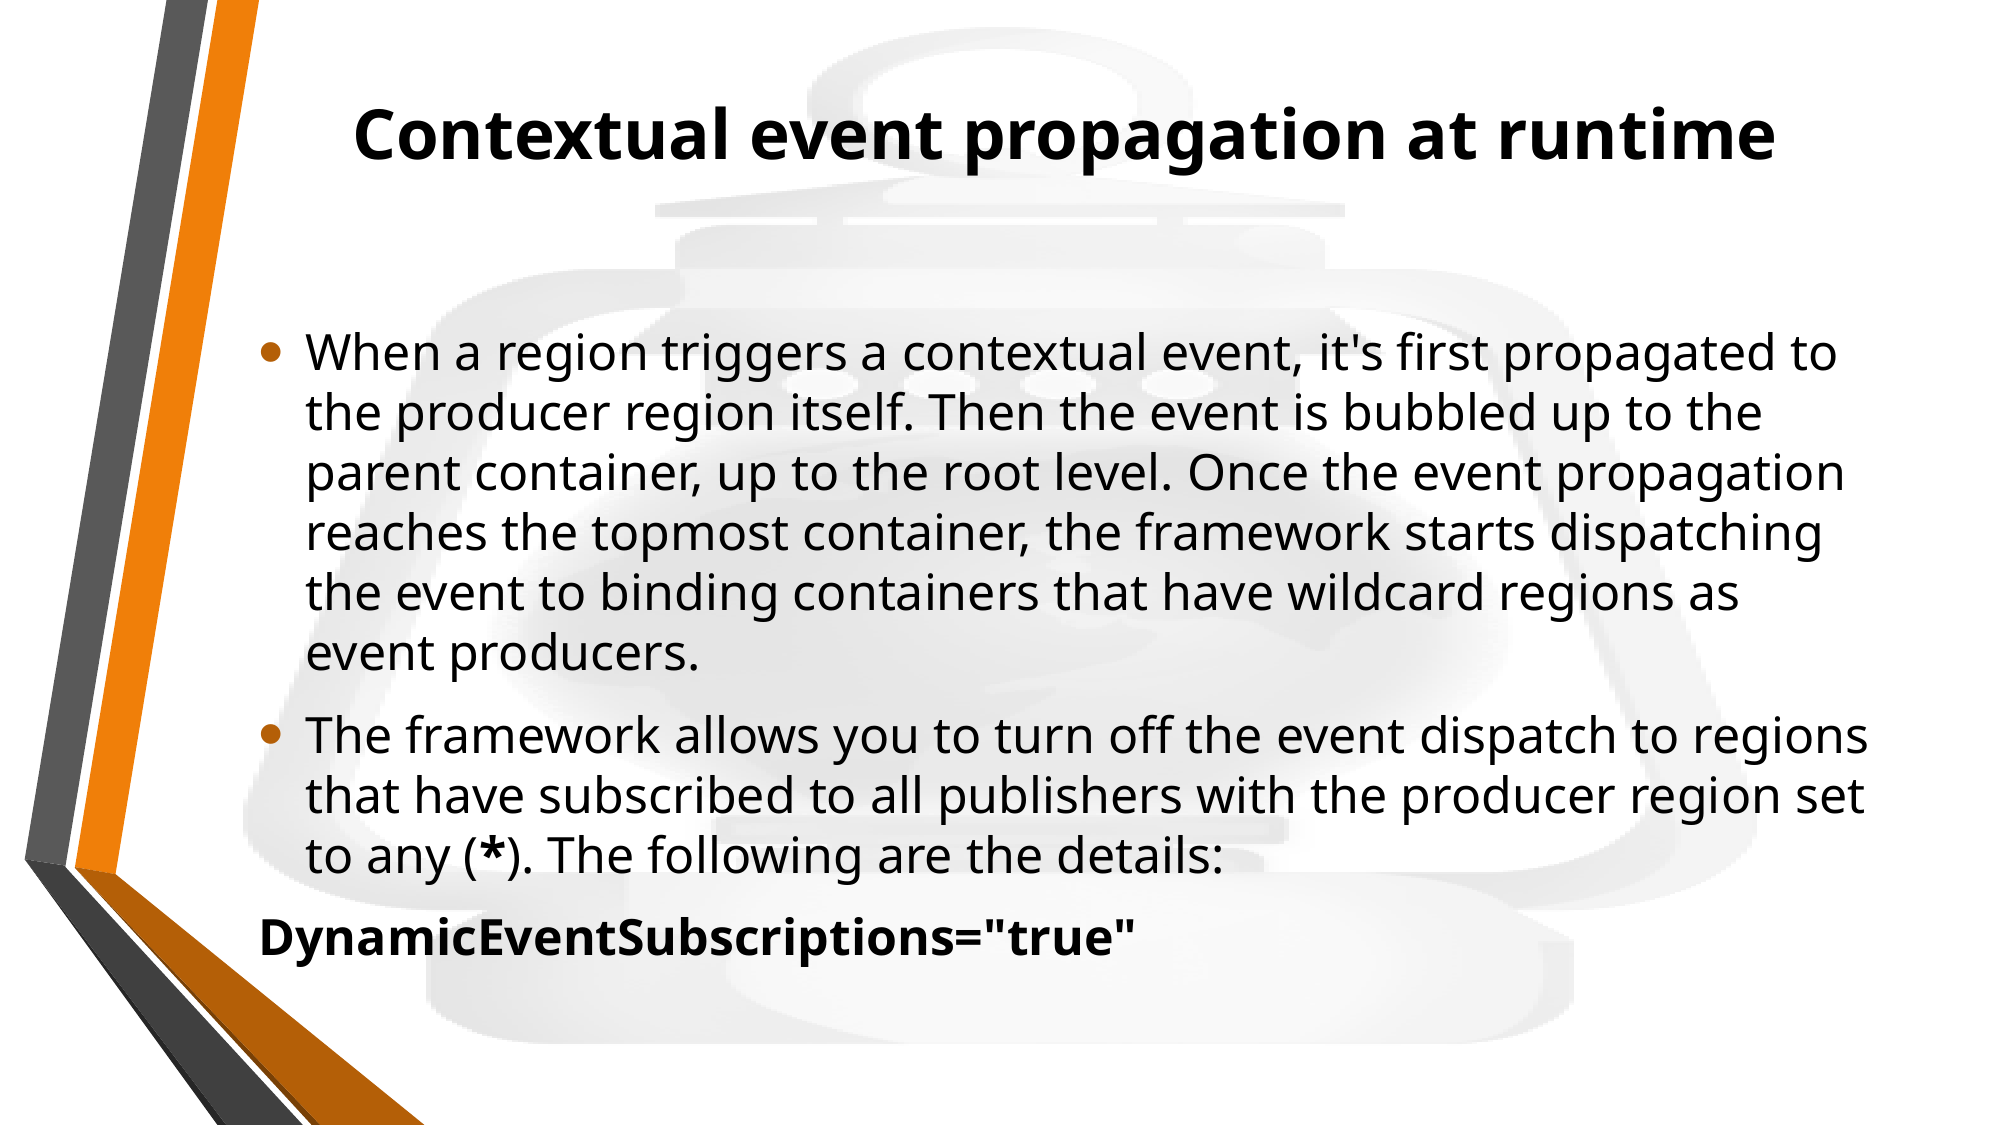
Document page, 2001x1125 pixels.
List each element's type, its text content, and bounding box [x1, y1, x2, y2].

title Contextual event propagation at runtime [243, 54, 1887, 210]
list When a region triggers a contextual event, it's first propagated to the producer region itself. Then the event is bubbled up to the parent container, up to the root level. Once the event propagation reaches the topmost container, the framework starts dispatching the event to binding containers that have wildcard regions as event producers. The framework allows you to turn off the event dispatch to regions that have subscribed to all publishers with the producer region set to any (*). The following are the details: DynamicEventSubscriptions="true" [243, 226, 1887, 1061]
